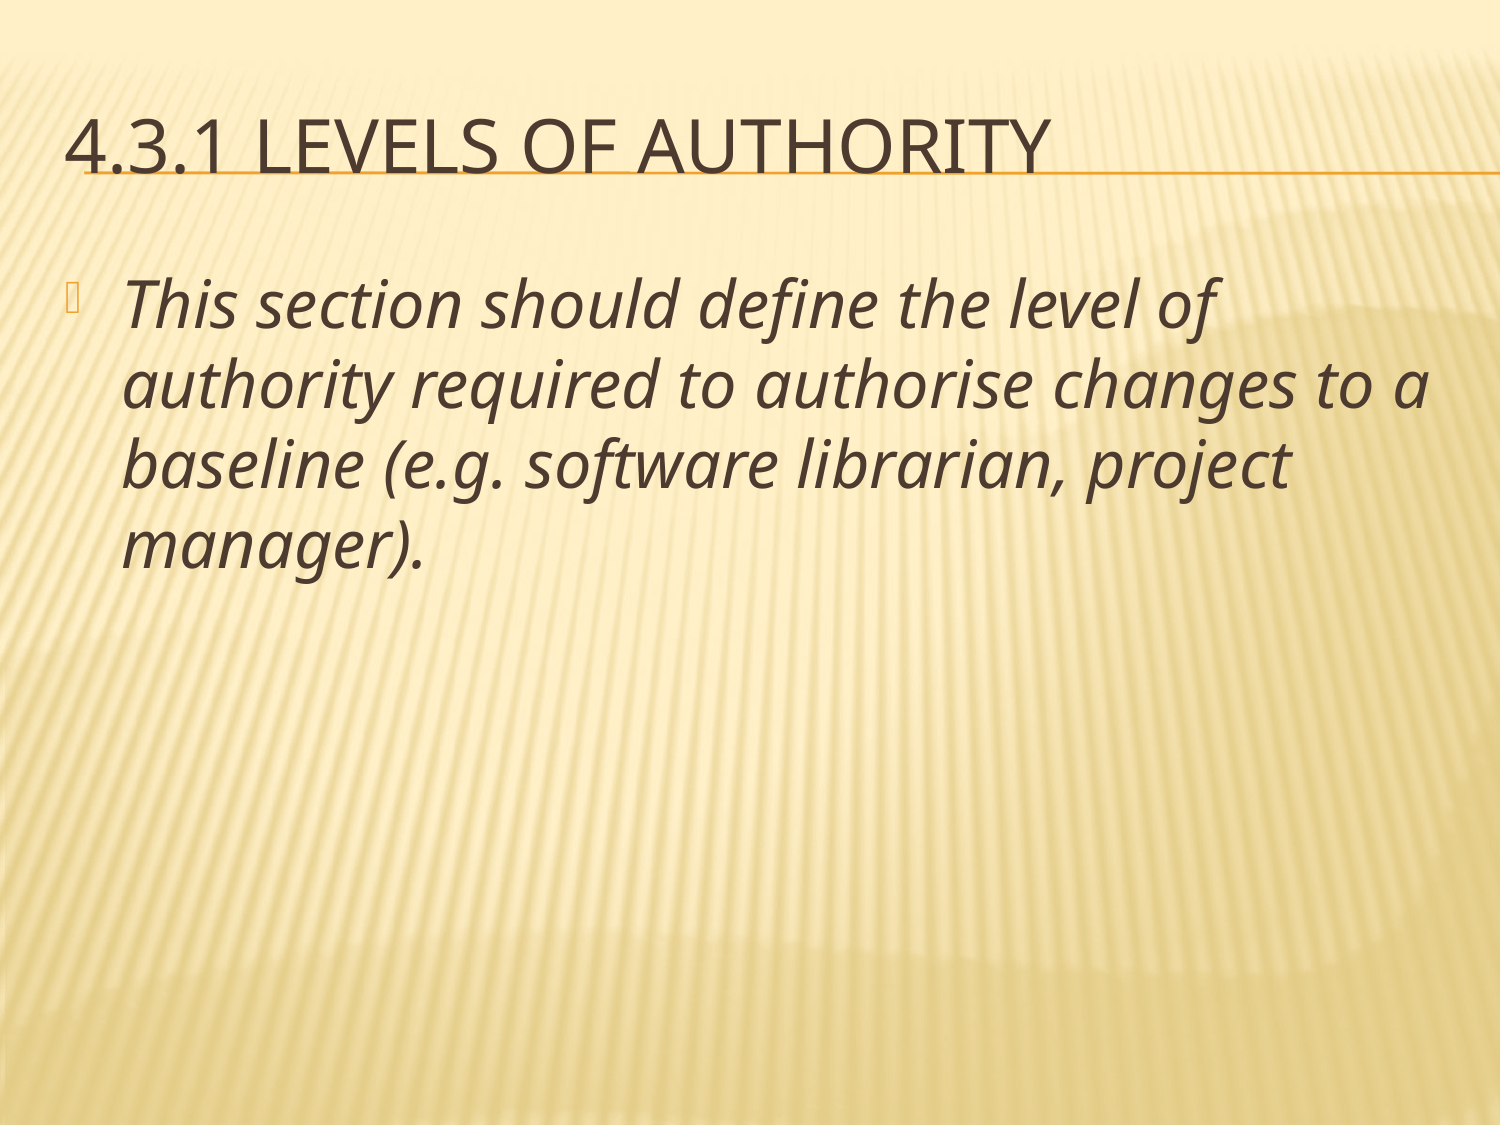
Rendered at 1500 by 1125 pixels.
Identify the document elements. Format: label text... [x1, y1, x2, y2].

title 4.3.1 levels of authority [50, 75, 1475, 213]
list This section should define the level of authority required to authorise changes to a baseline (e.g. software librarian, project manager). [50, 254, 1475, 998]
